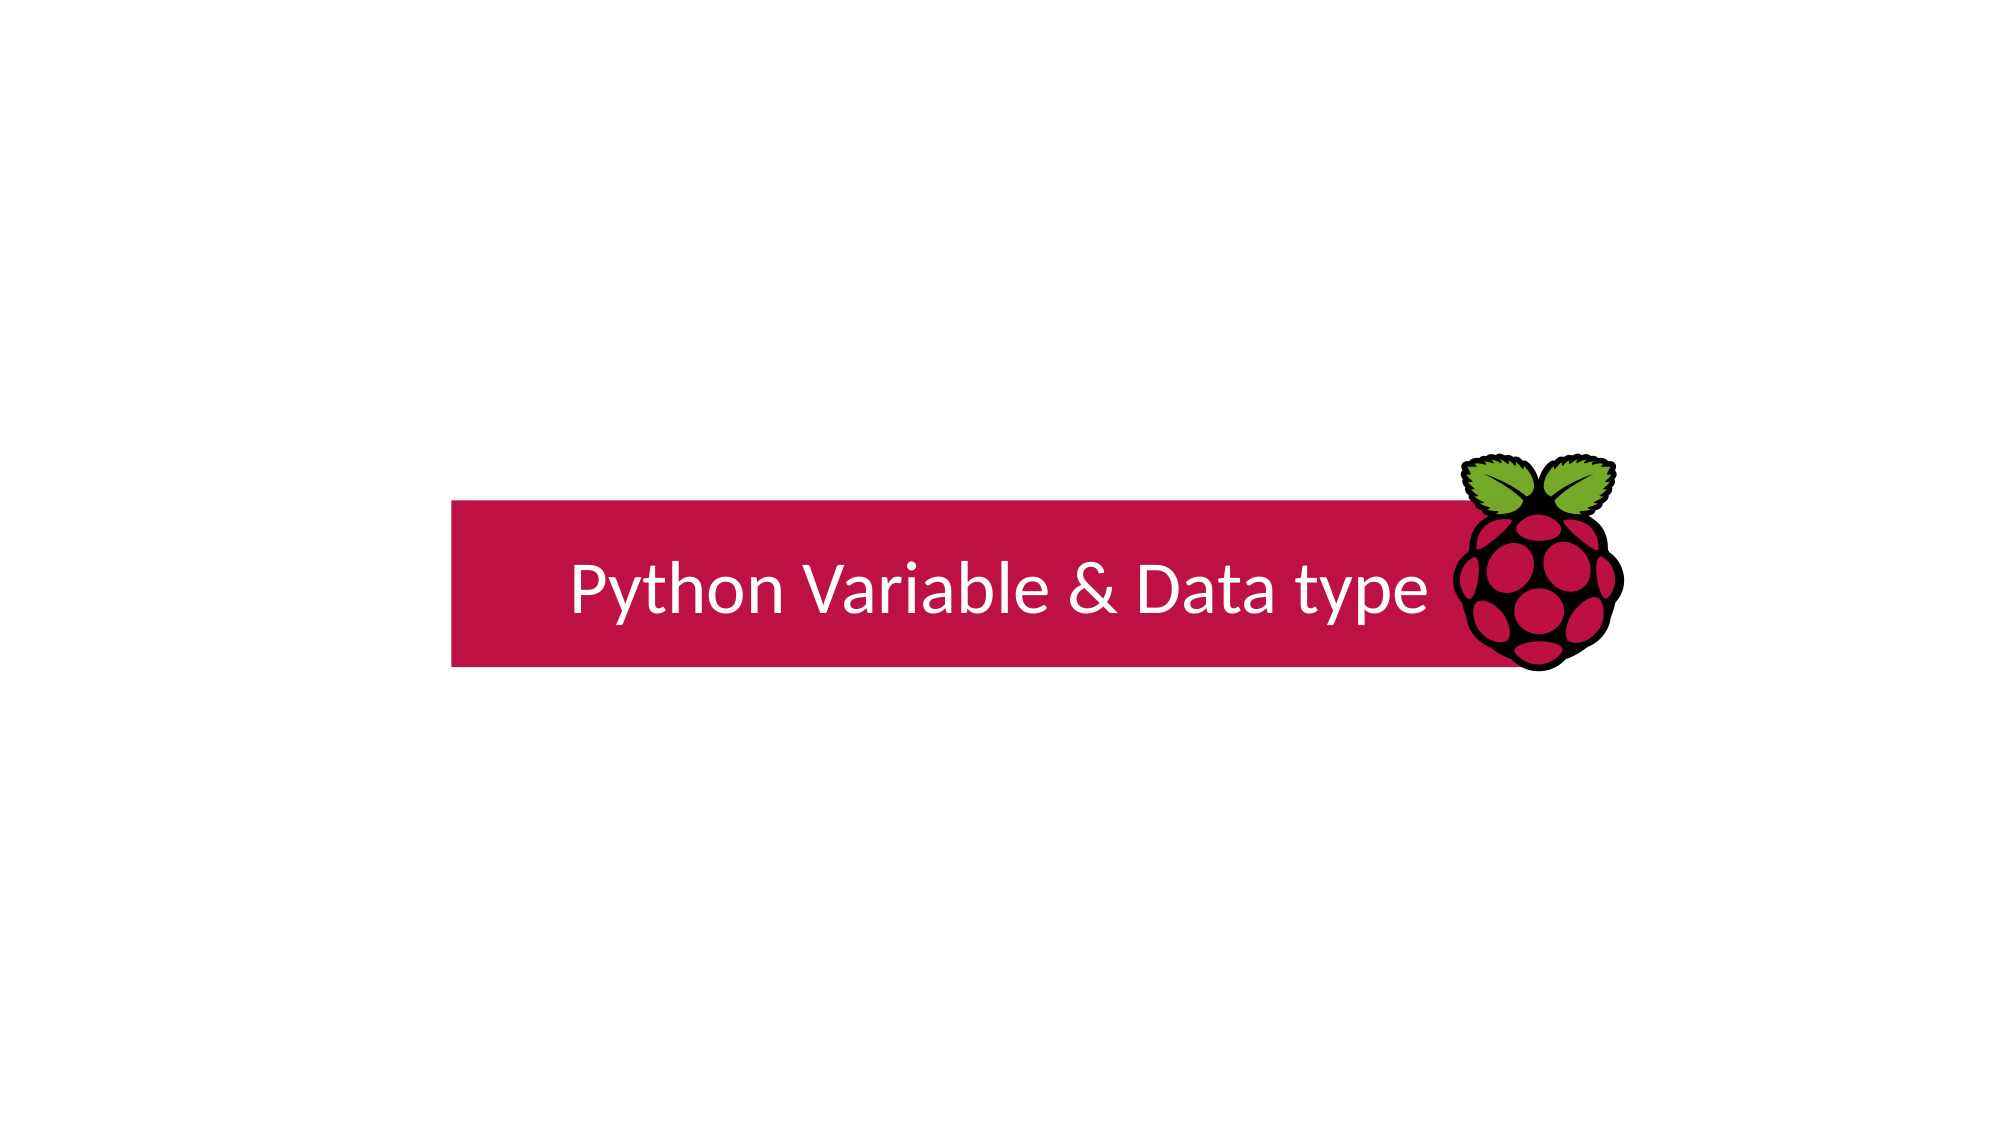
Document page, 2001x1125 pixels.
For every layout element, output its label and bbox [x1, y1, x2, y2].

text_box [451, 500, 1451, 668]
picture [1451, 453, 1625, 672]
